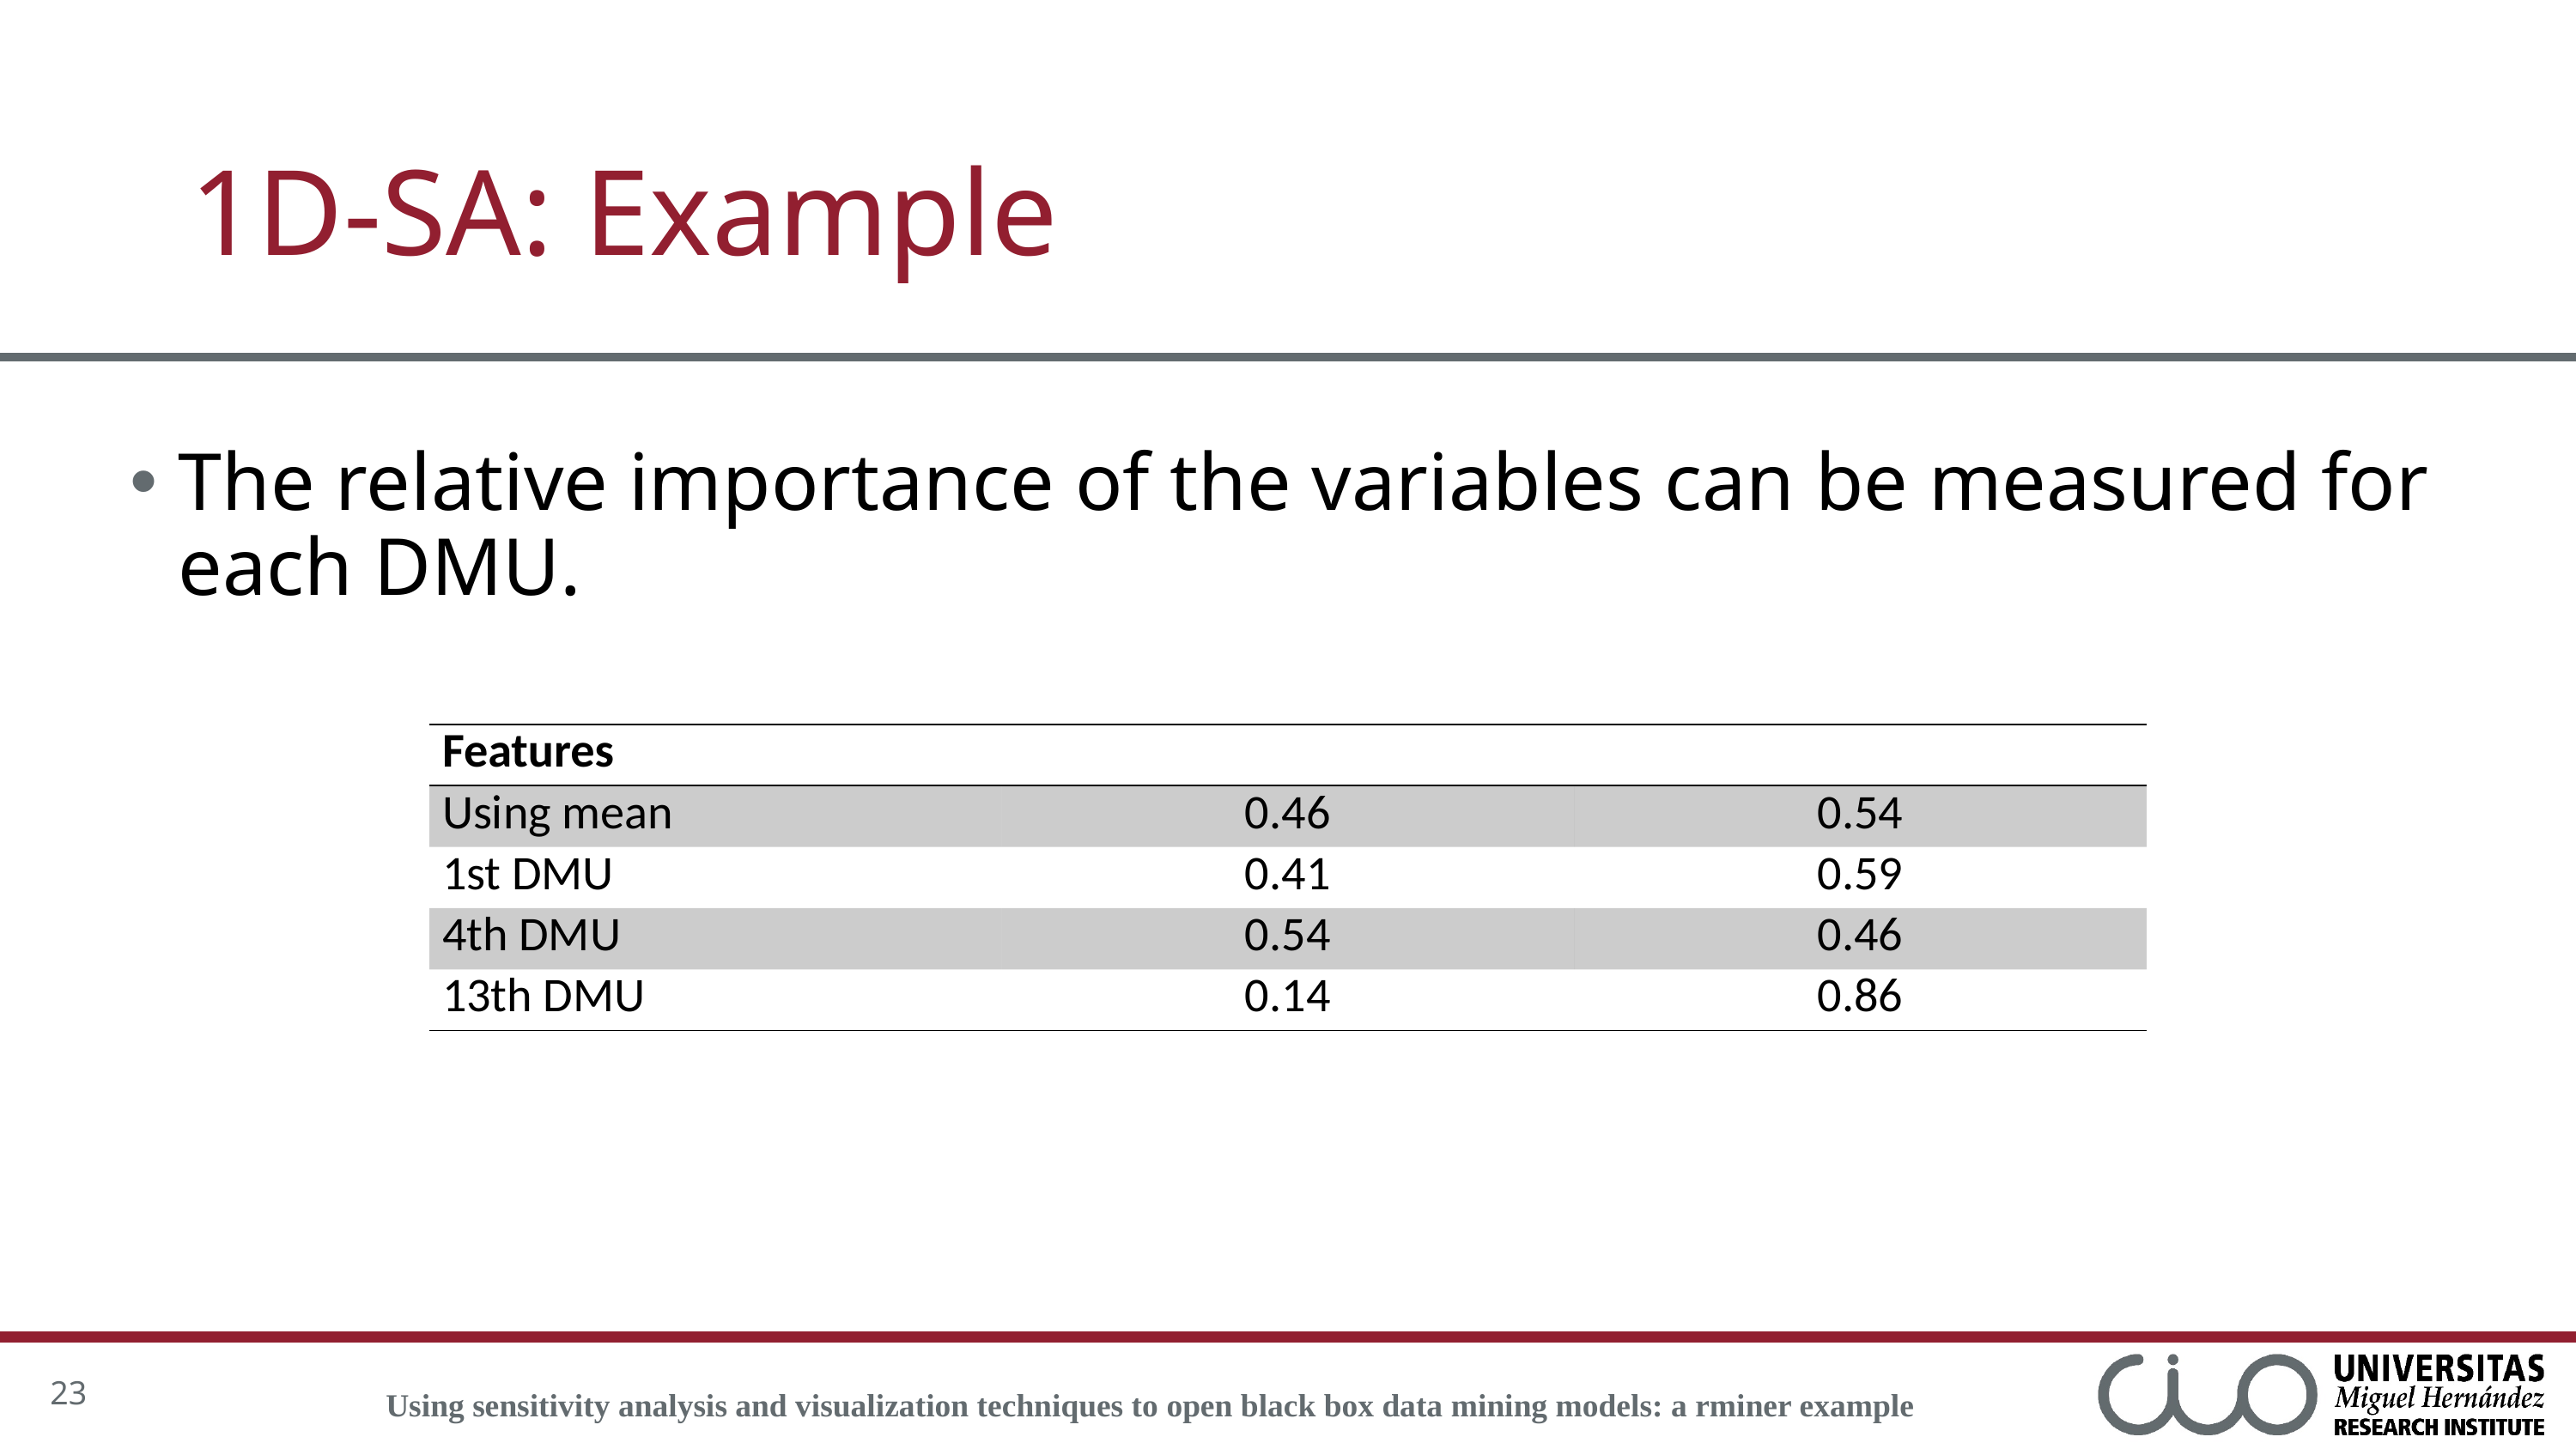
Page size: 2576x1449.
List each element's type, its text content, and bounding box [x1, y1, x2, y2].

slide_number 23 [37, 1355, 197, 1434]
footer Using sensitivity analysis and visualization techniques to open black box data mining models: a rminer example [233, 1355, 2069, 1434]
picture [2091, 1347, 2551, 1442]
title 1D-SA: Example [177, 76, 2399, 358]
list The relative importance of the variables can be measured for each DMU. [117, 436, 2455, 1260]
